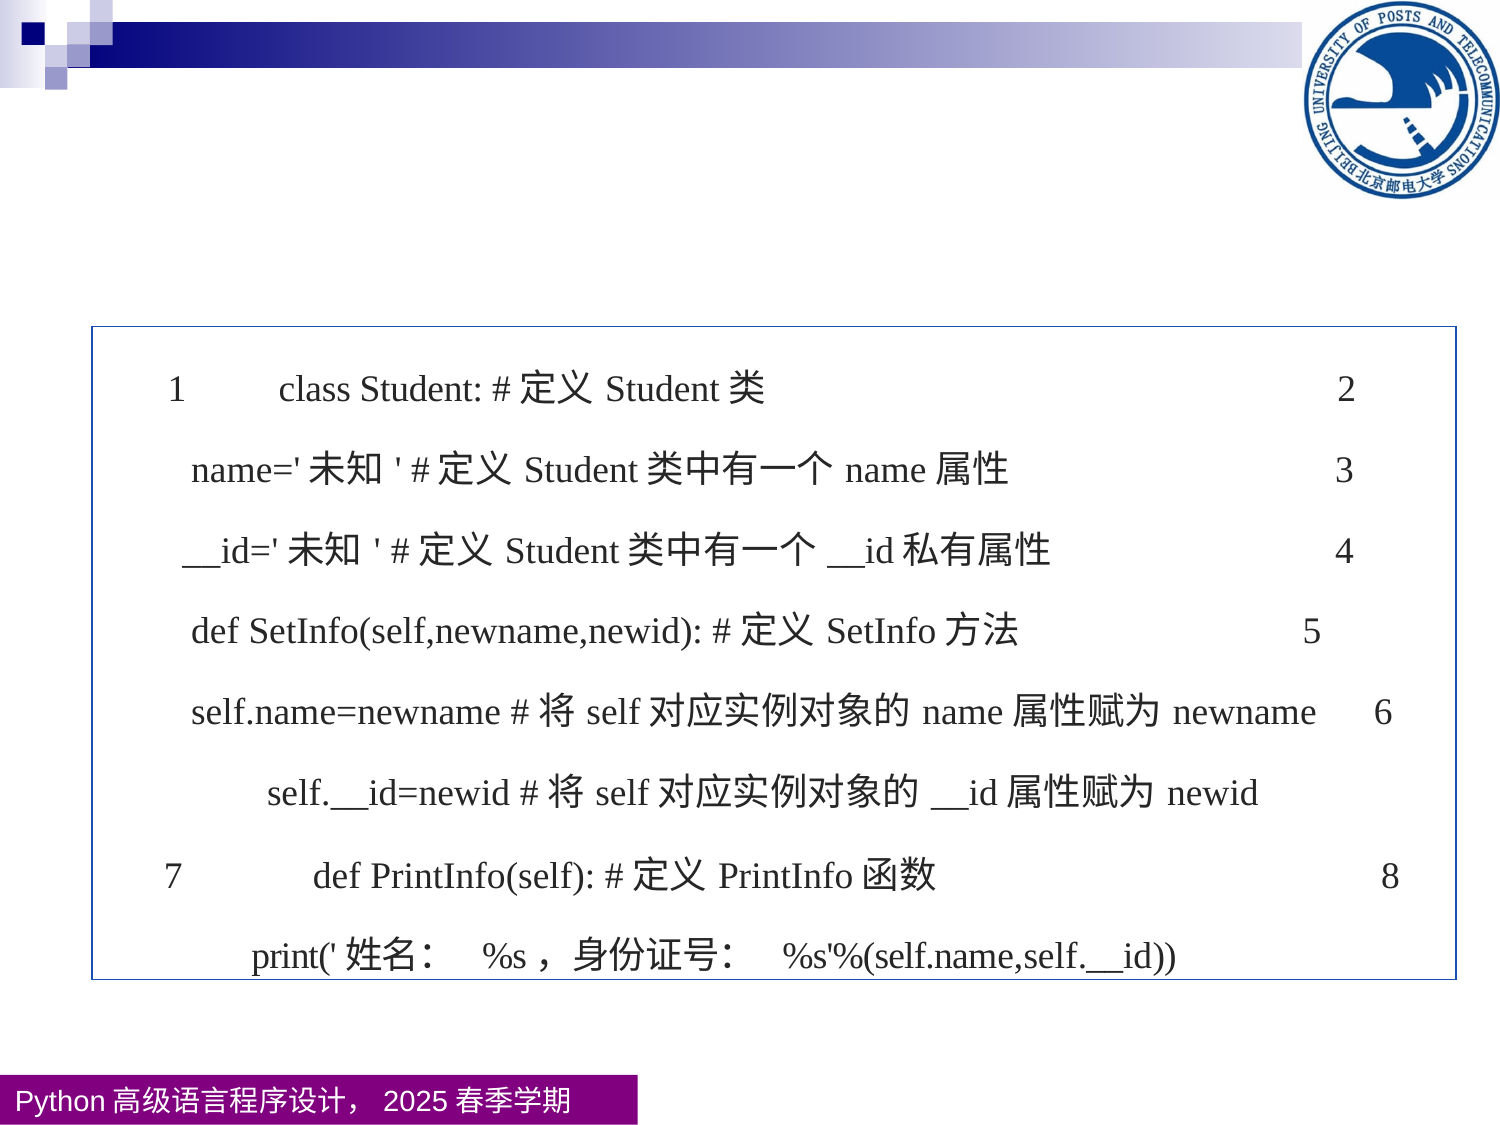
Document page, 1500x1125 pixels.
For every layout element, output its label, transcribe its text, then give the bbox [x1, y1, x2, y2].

picture [1302, 0, 1500, 200]
table_header 1 class Student: #定义Student类 2 name='未知' #定义Student类中有一个name属性 3 __id='未知' #定义Student类中有一个__id私有属性 4 def SetInfo(self,newname,newid): #定义SetInfo方法 5 self.name=newname #将self对应实例对象的name属性赋为newname 6 self.__id=newid #将self对应实例对象的__id属性赋为newid 7 def PrintInfo(self): #定义PrintInfo函数 8 print('姓名： %s，身份证号： %s'%(self.name,self.__id)) [93, 327, 1455, 979]
